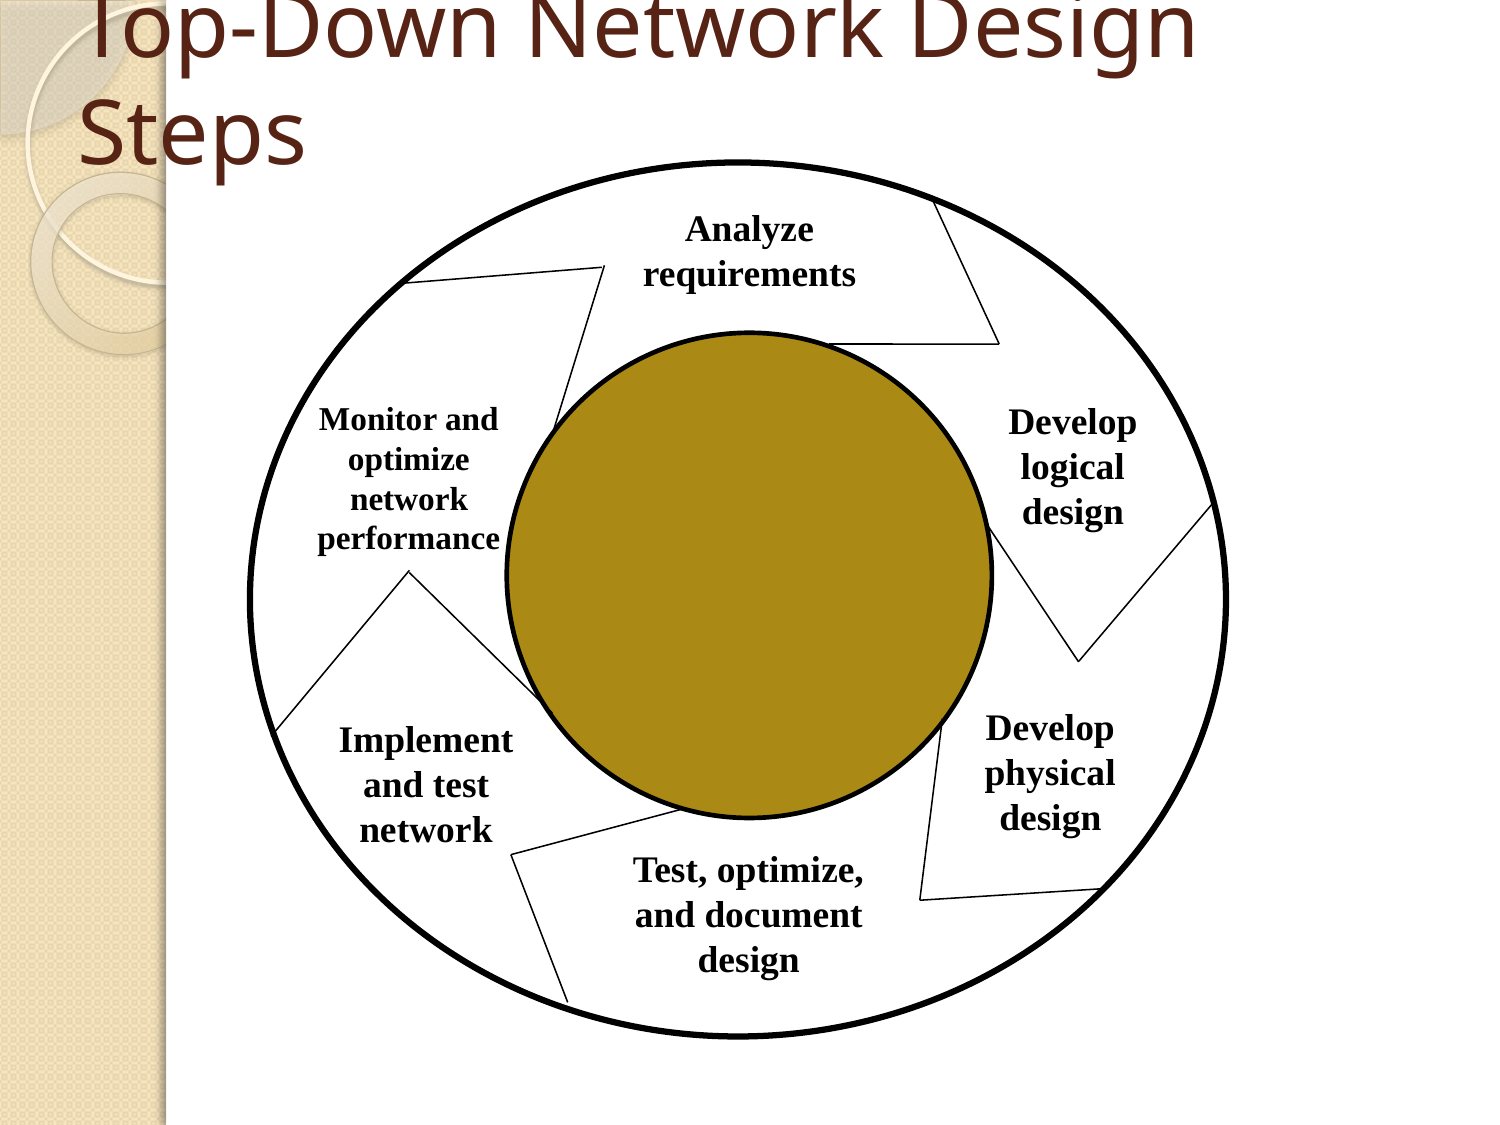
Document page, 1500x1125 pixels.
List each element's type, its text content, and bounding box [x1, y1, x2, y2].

text_box [249, 439, 1141, 1037]
title Top-Down Network Design Steps [62, 0, 1388, 150]
text_box Develop logical design [965, 389, 1181, 540]
text_box [506, 332, 992, 818]
text_box Monitor and optimize network performance [284, 389, 534, 564]
text_box Test, optimize, and document design [612, 837, 885, 988]
text_box [853, 233, 1166, 462]
text_box Implement and test network [318, 707, 534, 857]
text_box Develop physical design [942, 695, 1159, 846]
text_box [961, 416, 1226, 821]
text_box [828, 196, 1000, 345]
text_box [310, 162, 918, 461]
